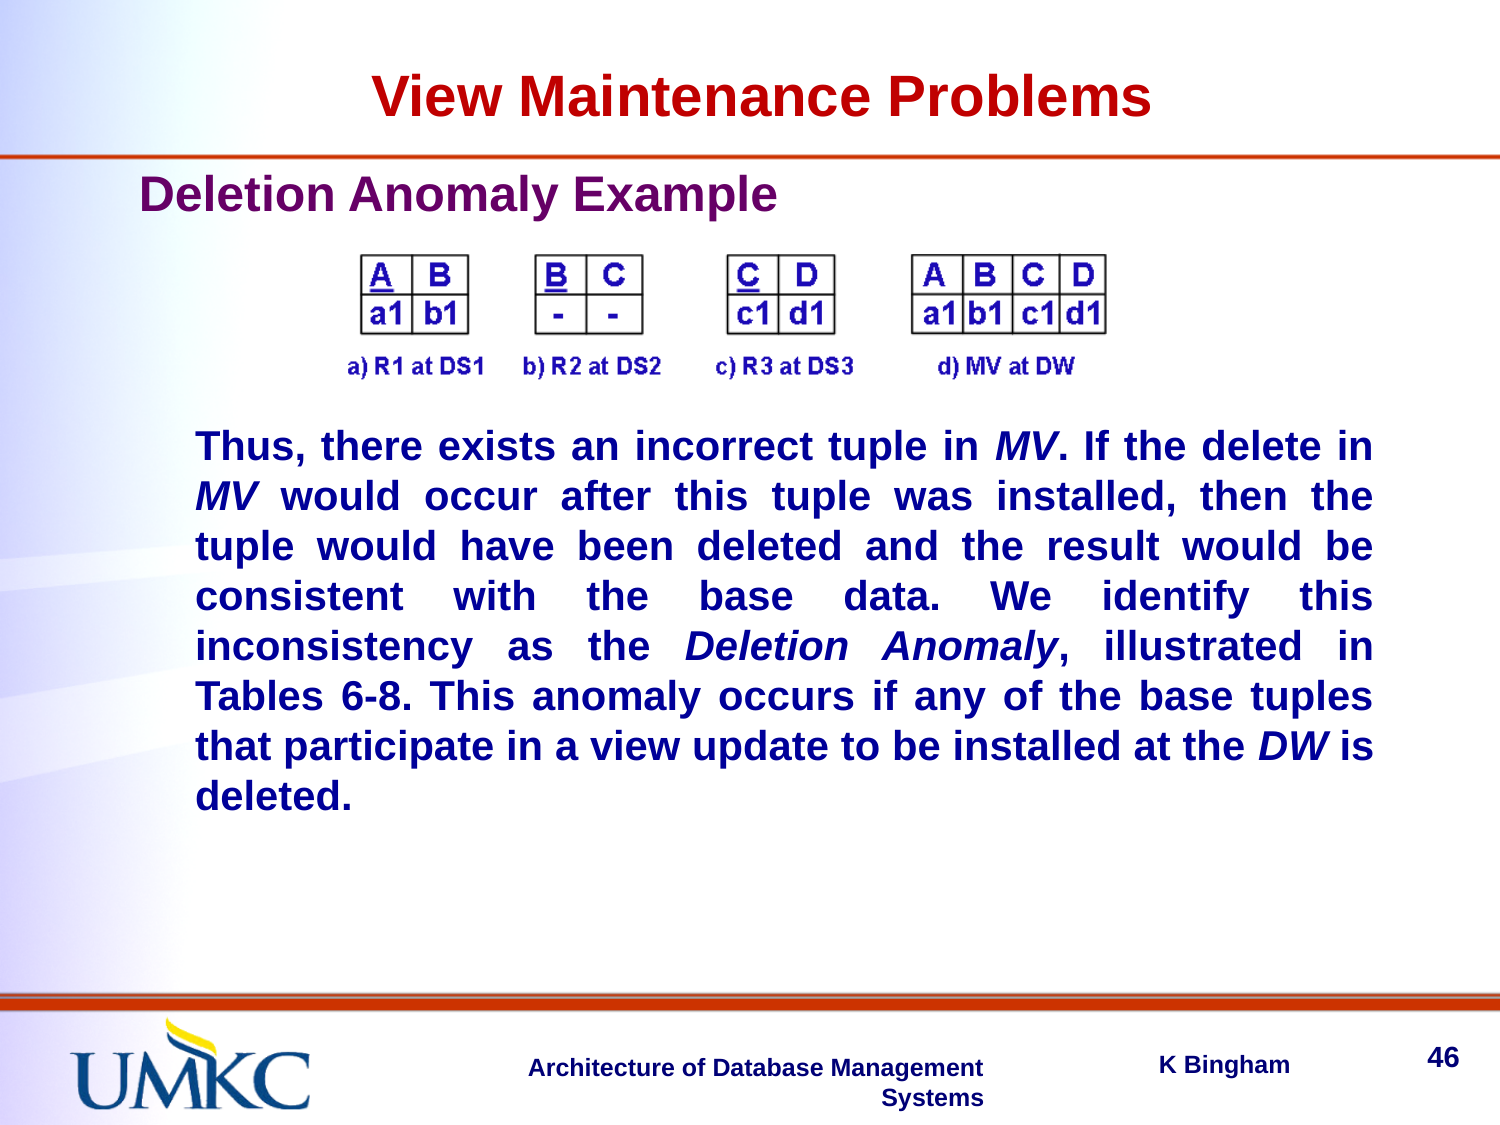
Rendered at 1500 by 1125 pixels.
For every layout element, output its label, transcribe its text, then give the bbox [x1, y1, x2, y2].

text_box Deletion Anomaly Example [124, 154, 1389, 230]
picture [0, 0, 1500, 1125]
slide_number 46 [1399, 1031, 1475, 1072]
title View Maintenance Problems [24, 24, 1500, 163]
text_box Thus, there exists an incorrect tuple in MV. If the delete in MV would occur after this tuple was installed, then the tuple would have been deleted and the result would be consistent with the base data. We identify this inconsistency as the Deletion Anomaly, illustrated in Tables 6-8. This anomaly occurs if any of the base tuples that participate in a view update to be installed at the DW is deleted. [180, 411, 1389, 827]
